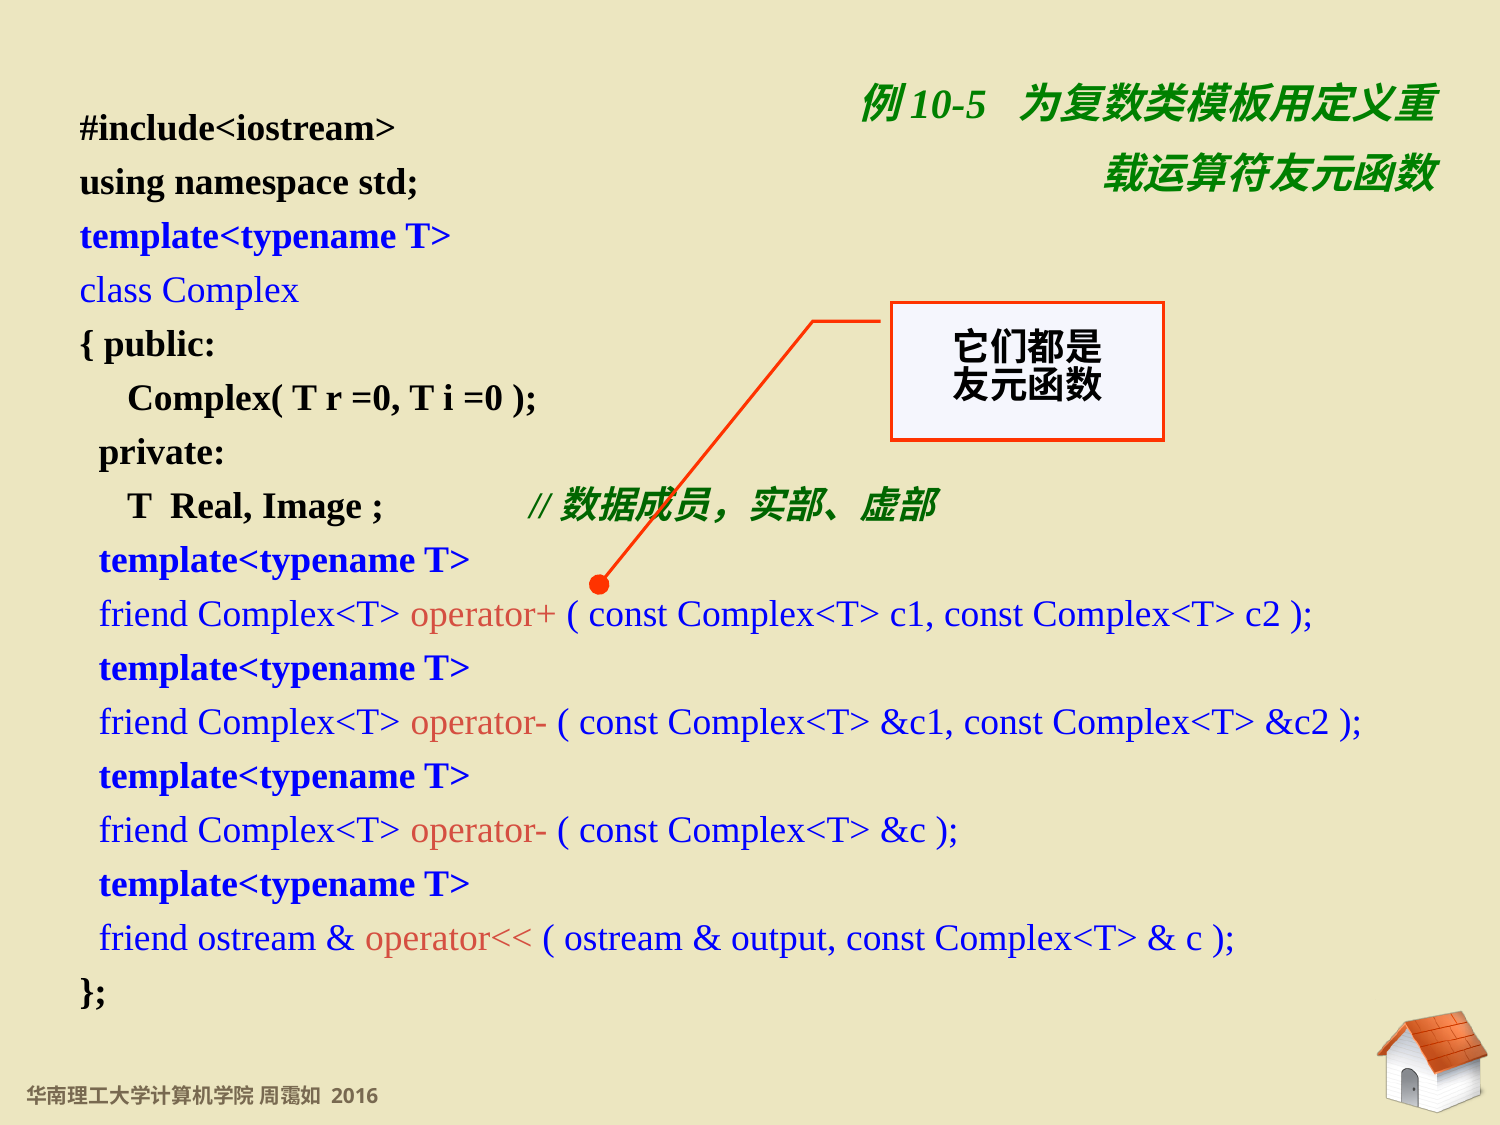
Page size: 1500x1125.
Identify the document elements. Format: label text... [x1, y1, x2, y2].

text_box 它们都是 友元函数 [589, 321, 880, 595]
text_box 它们都是 友元函数 [891, 302, 1164, 441]
picture [1375, 999, 1488, 1124]
text_box #include<iostream> using namespace std; template<typename T> class Complex { public: Complex( T r =0, T i =0 ); private: T Real, Image ; //数据成员，实部、虚部 template<typename T> friend Complex<T> operator+ ( const Complex<T> c1, const Complex<T> c2 ); template<typename T> friend Complex<T> operator- ( const Complex<T> &c1, const Complex<T> &c2 ); template<typename T> friend Complex<T> operator- ( const Complex<T> &c ); template<typename T> friend ostream & operator<< ( ostream & output, const Complex<T> & c ); }; [64, 86, 1440, 1020]
text_box 例10-5 为复数类模板用定义重载运算符友元函数 [825, 49, 1450, 205]
